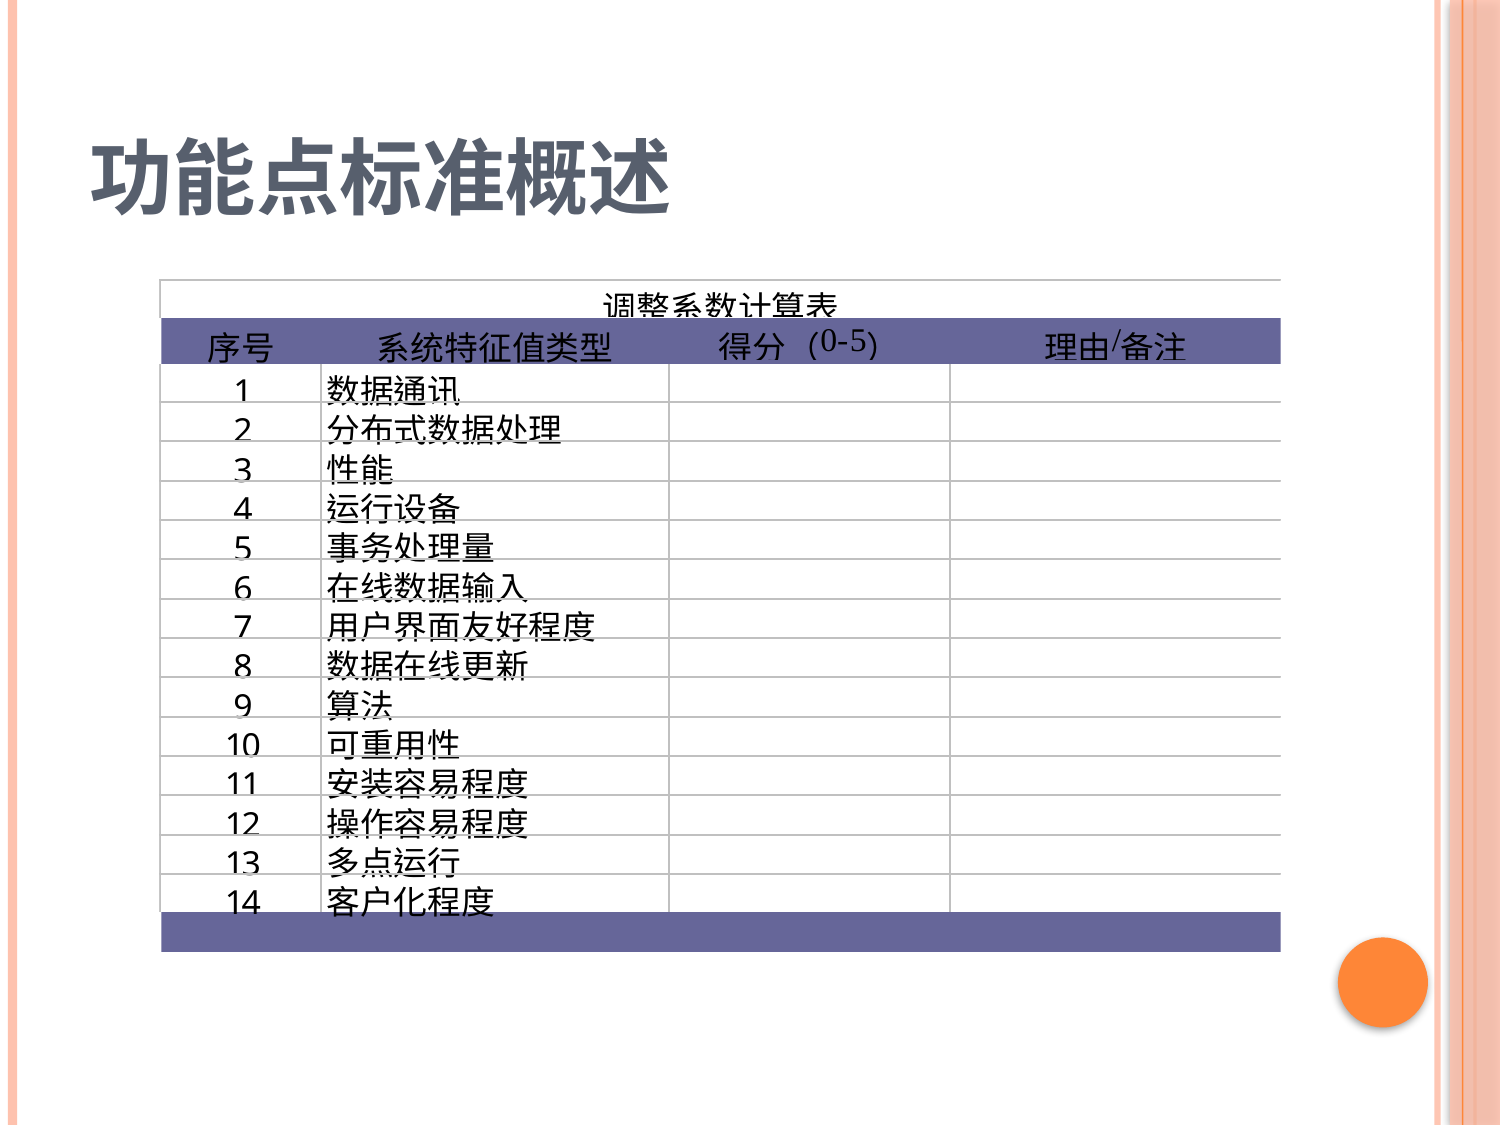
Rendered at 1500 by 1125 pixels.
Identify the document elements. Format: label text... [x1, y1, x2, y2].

list [75, 262, 1300, 1062]
title 功能点标准概述 [75, 45, 1300, 233]
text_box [158, 278, 1284, 955]
